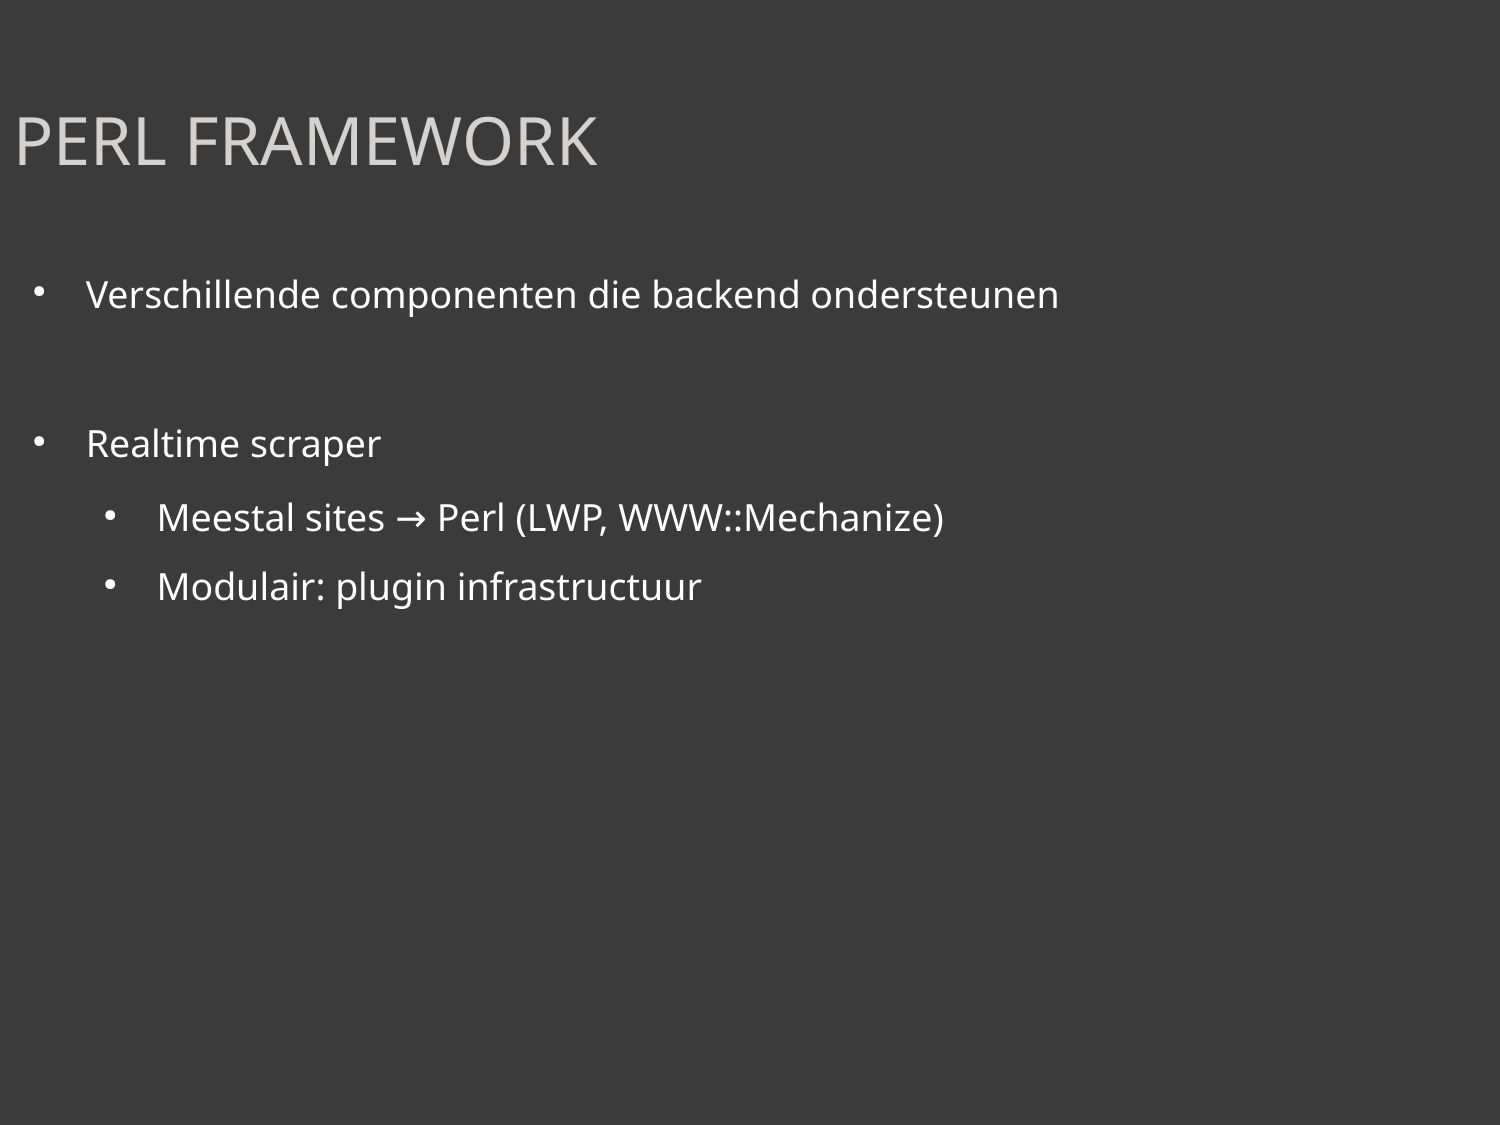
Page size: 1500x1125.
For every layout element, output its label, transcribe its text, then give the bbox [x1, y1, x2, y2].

title Perl framework [0, 51, 1350, 227]
list Verschillende componenten die backend ondersteunen Realtime scraper Meestal sites → Perl (LWP, WWW::Mechanize) Modulair: plugin infrastructuur [0, 262, 1351, 993]
